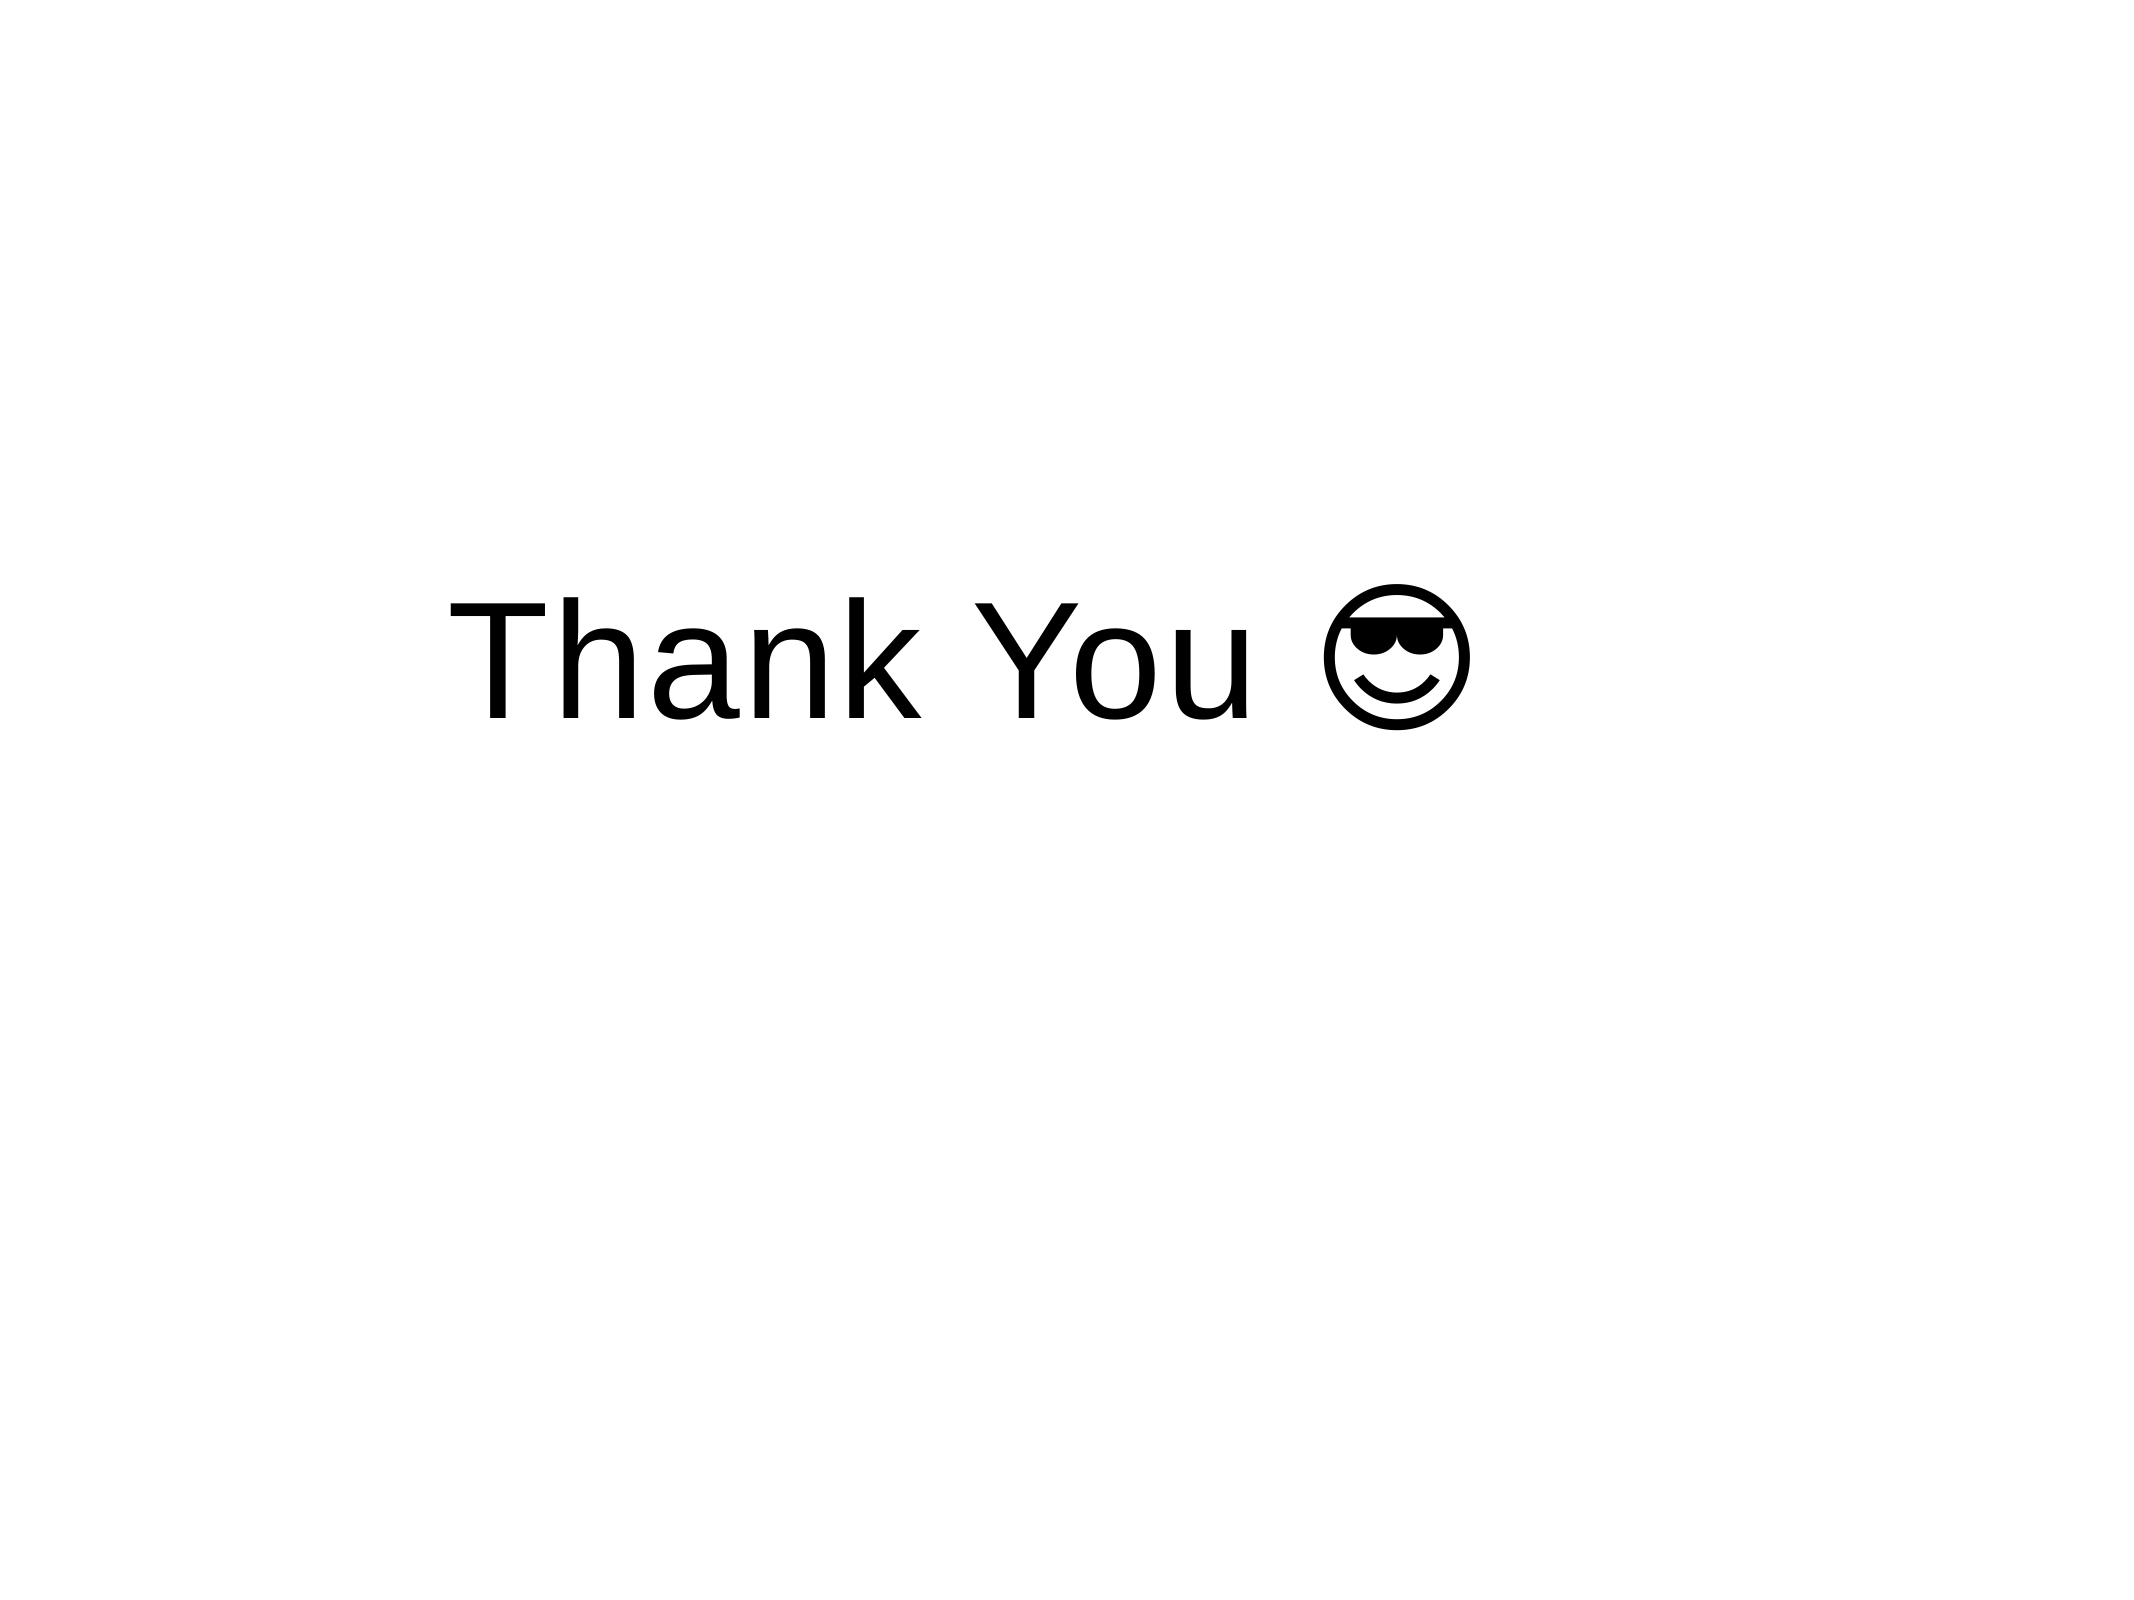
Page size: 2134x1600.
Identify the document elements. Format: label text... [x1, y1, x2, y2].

title Thank You 😎 [141, 549, 1947, 820]
